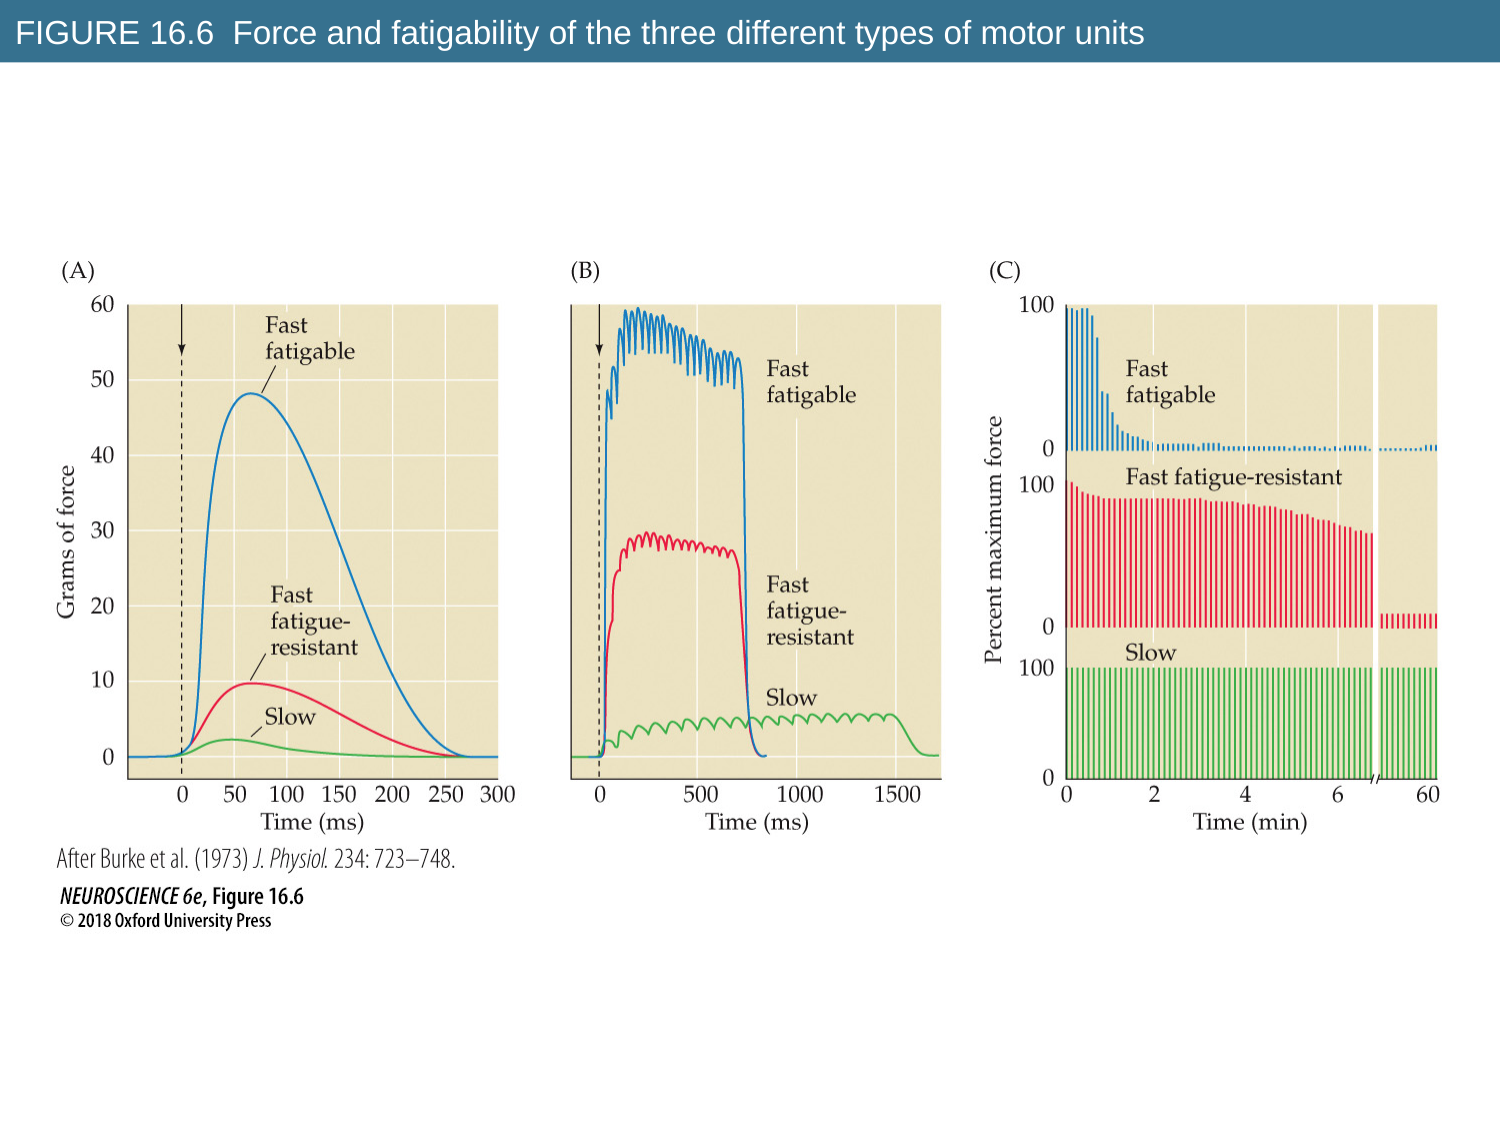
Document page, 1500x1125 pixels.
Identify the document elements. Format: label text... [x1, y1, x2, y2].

picture [49, 252, 1451, 935]
title FIGURE 16.6 Force and fatigability of the three different types of motor units [0, 0, 1500, 63]
